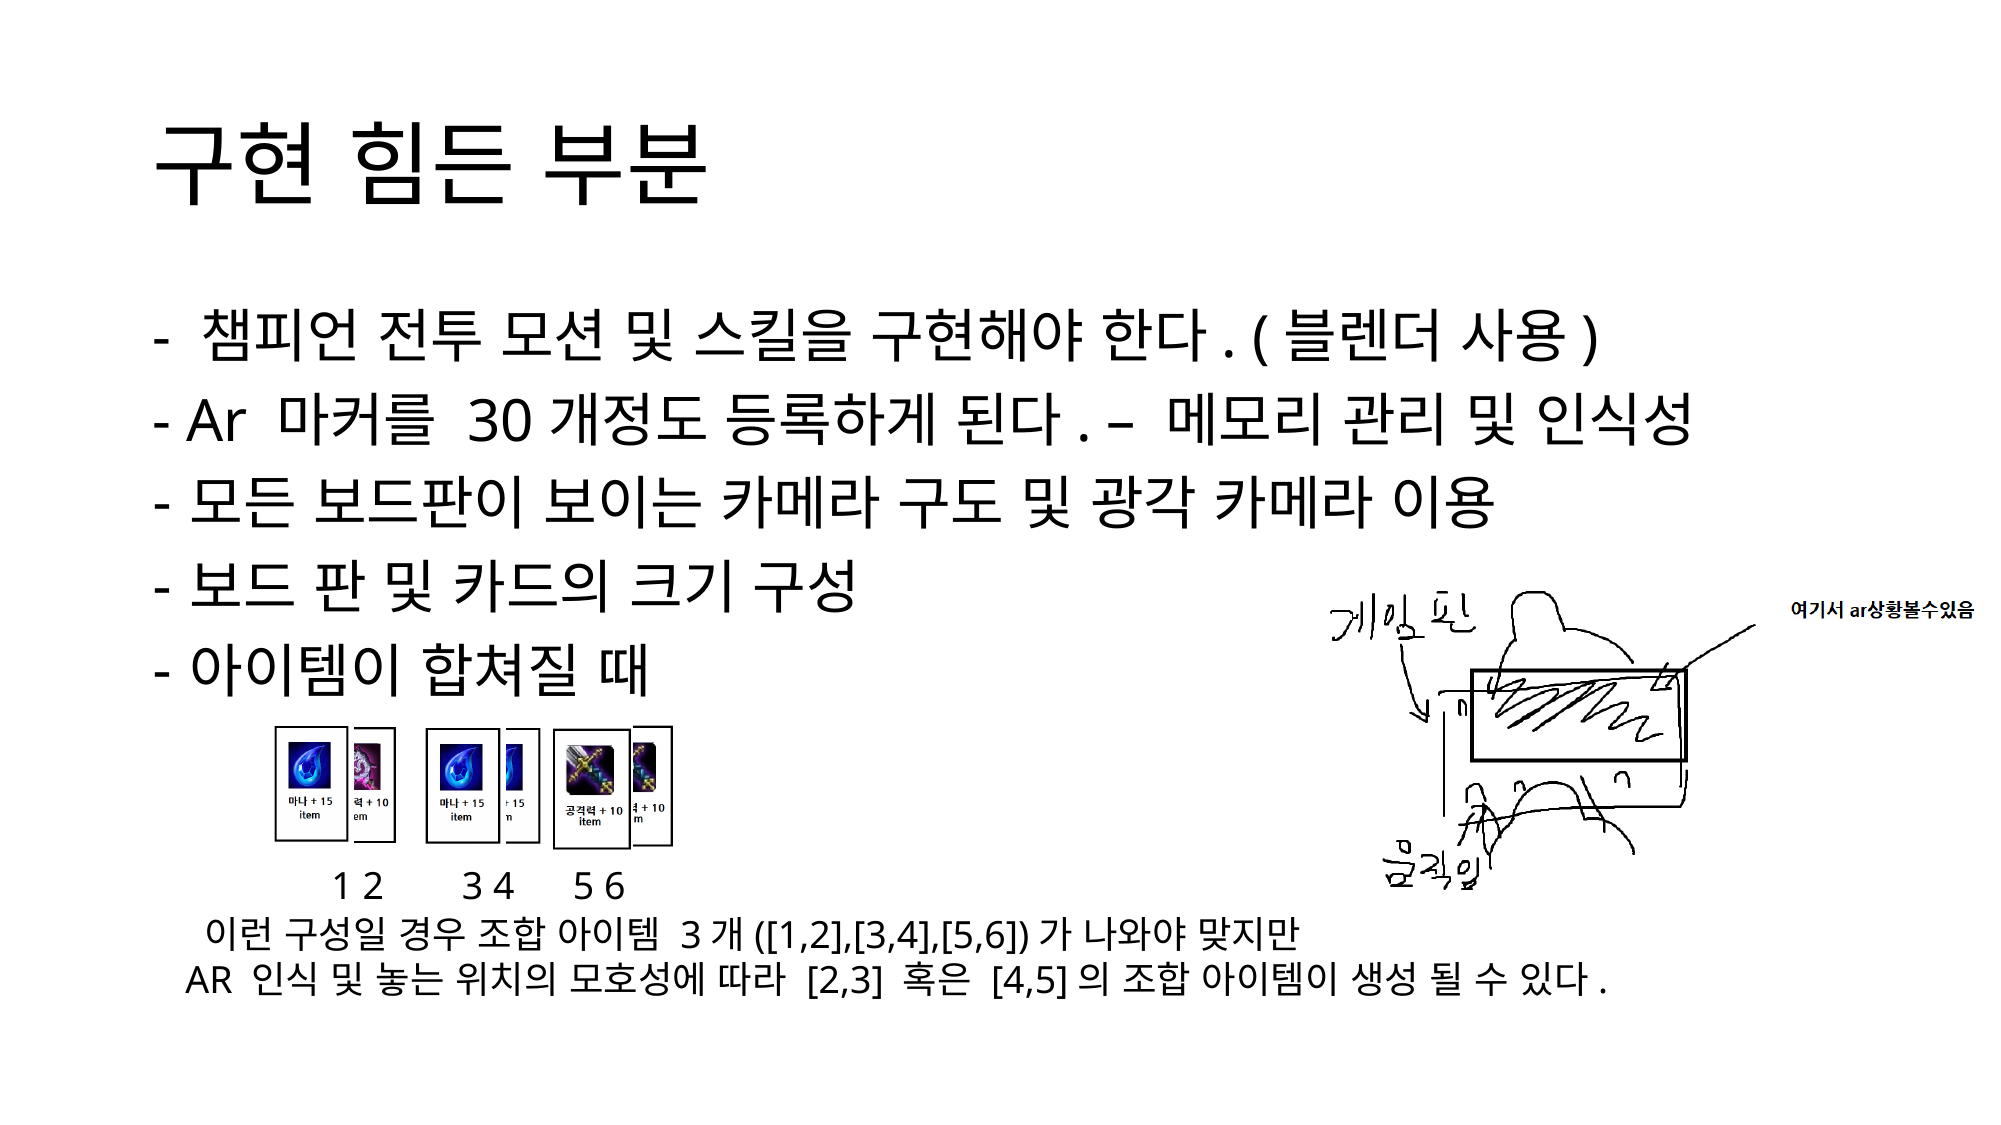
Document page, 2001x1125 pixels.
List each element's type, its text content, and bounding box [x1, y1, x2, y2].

text_box 이런 구성일 경우 조합 아이템 3개([1,2],[3,4],[5,6])가 나와야 맞지만 AR 인식 및 놓는 위치의 모호성에 따라 [2,3] 혹은 [4,5]의 조합 아이템이 생성 될 수 있다. [170, 903, 1623, 1009]
picture [269, 722, 402, 849]
title 구현 힘든 부분 [137, 59, 1863, 278]
text_box 1 2 3 4 5 6 [316, 854, 642, 915]
list - 챔피언 전투 모션 및 스킬을 구현해야 한다. (블렌더 사용) - Ar 마커를 30개정도 등록하게 된다. – 메모리 관리 및 인식성 모든 보드판이 보이는 카메라 구도 및 광각 카메라 이용 보드 판 및 카드의 크기 구성 아이템이 합쳐질 때 [137, 299, 1863, 1014]
picture [420, 724, 546, 849]
picture [549, 722, 675, 852]
picture [1285, 539, 1995, 910]
